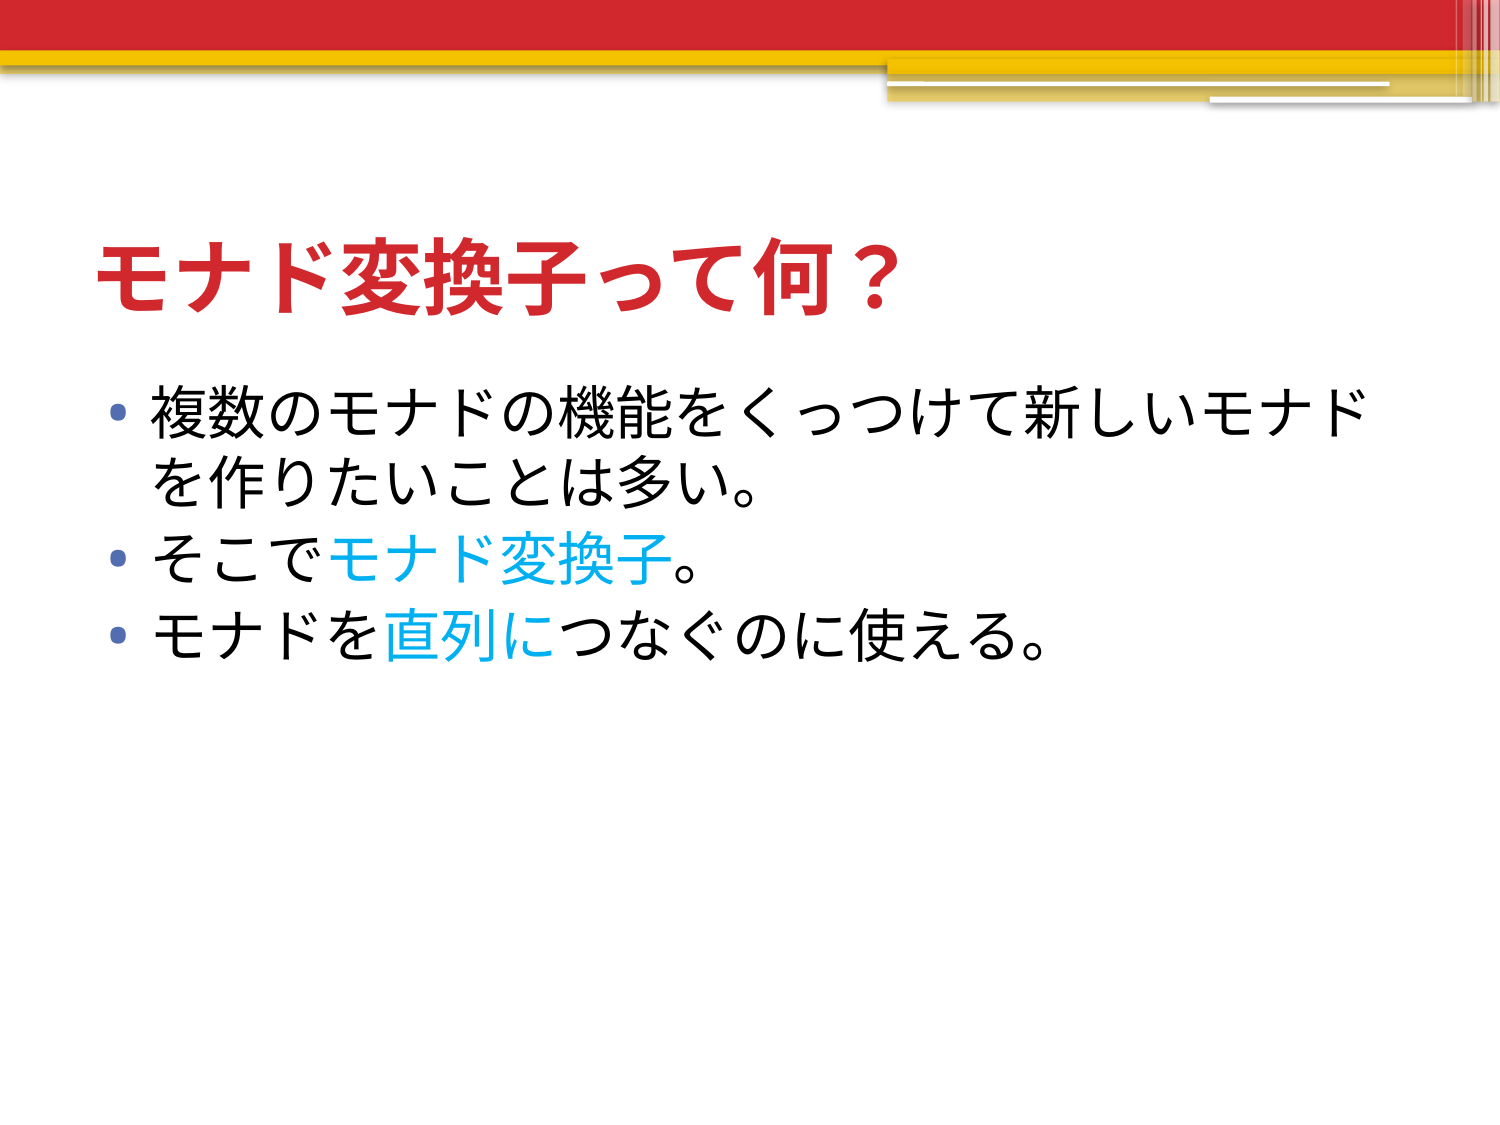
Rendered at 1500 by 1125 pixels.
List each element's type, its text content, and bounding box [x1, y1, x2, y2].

title モナド変換子って何？ [75, 187, 1425, 363]
list 複数のモナドの機能をくっつけて新しいモナドを作りたいことは多い。 そこでモナド変換子。 モナドを直列につなぐのに使える。 [75, 368, 1425, 1079]
